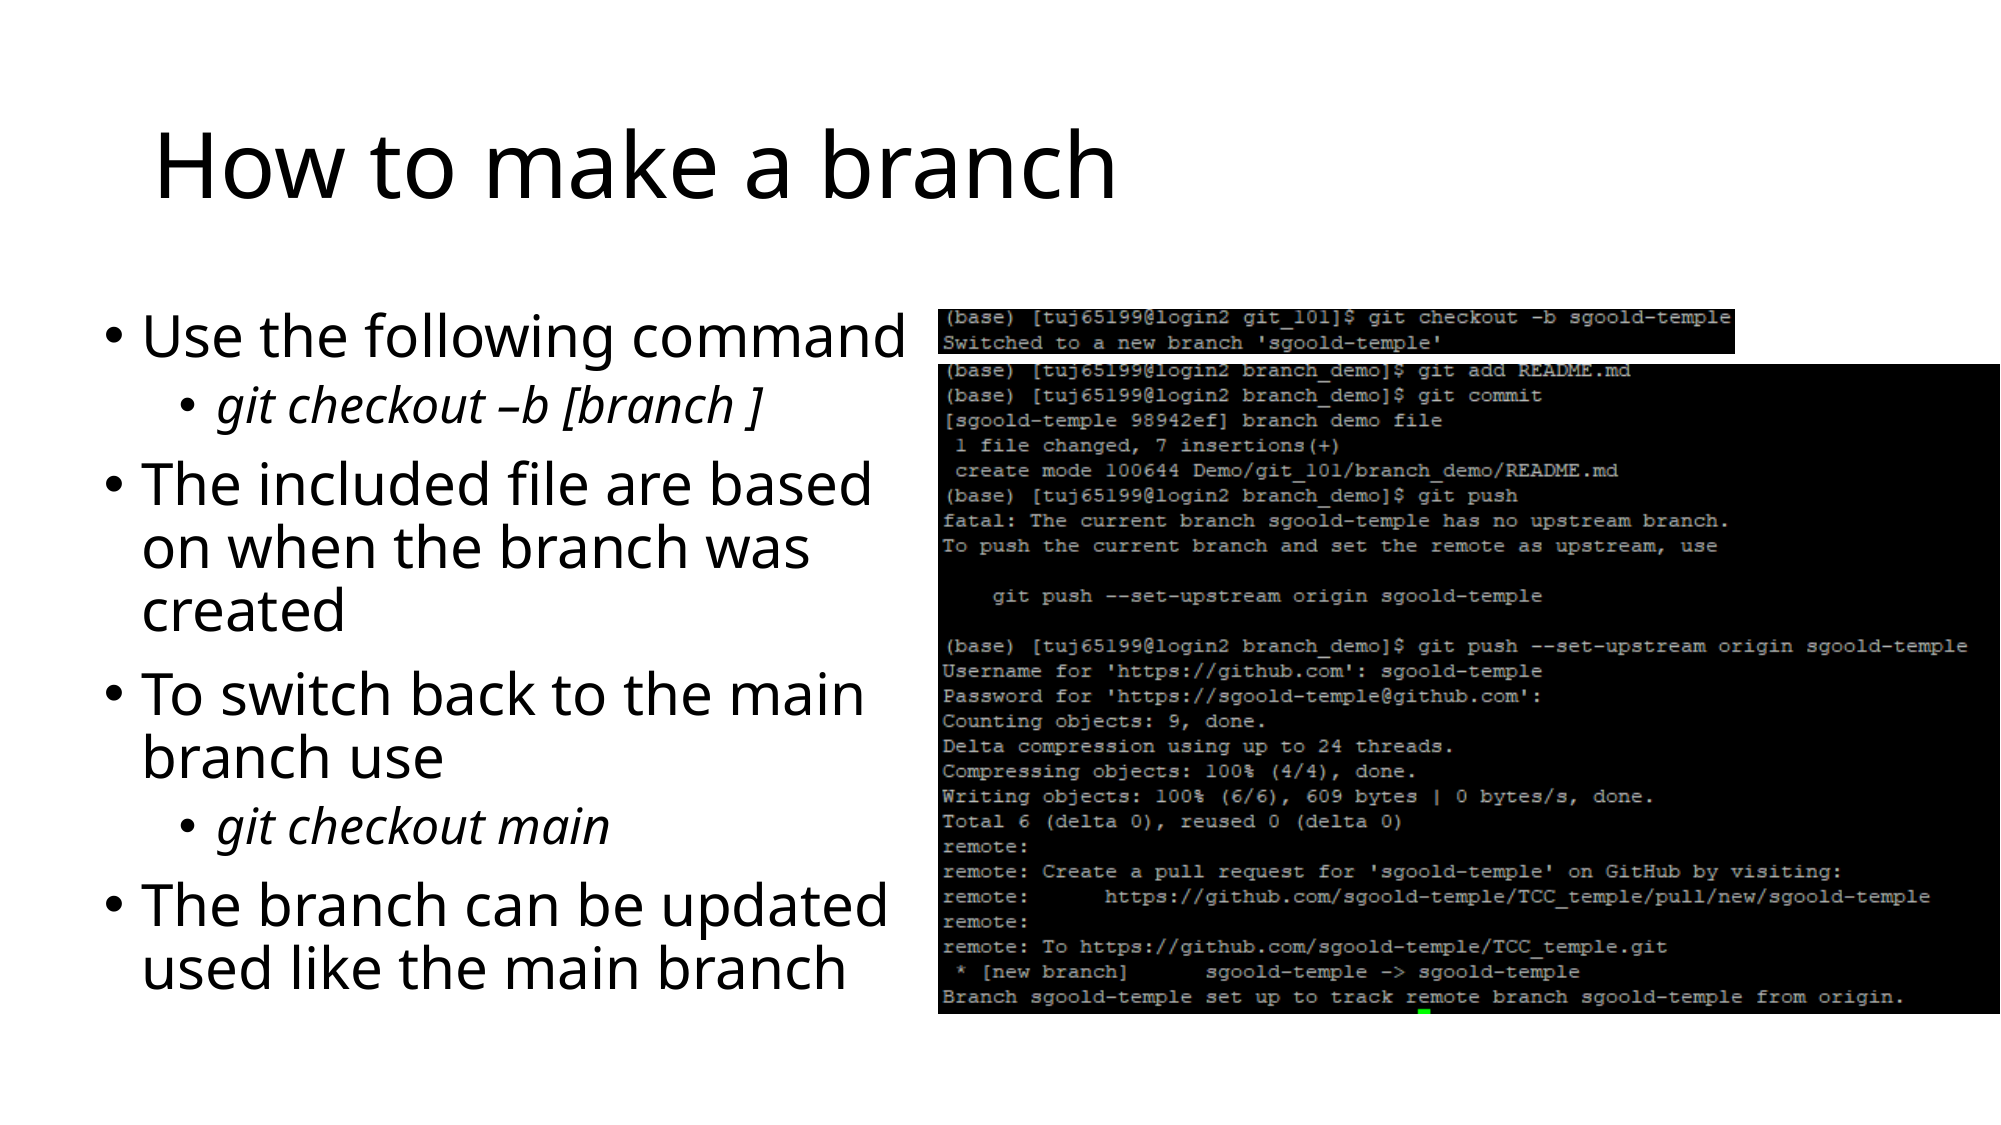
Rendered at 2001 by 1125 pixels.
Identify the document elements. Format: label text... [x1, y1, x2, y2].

title How to make a branch [137, 59, 1863, 278]
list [938, 309, 1735, 355]
list Use the following command git checkout –b [branch ] The included file are based on when the branch was created To switch back to the main branch use git checkout main The branch can be updated used like the main branch [88, 299, 939, 1014]
picture [938, 364, 2000, 1014]
